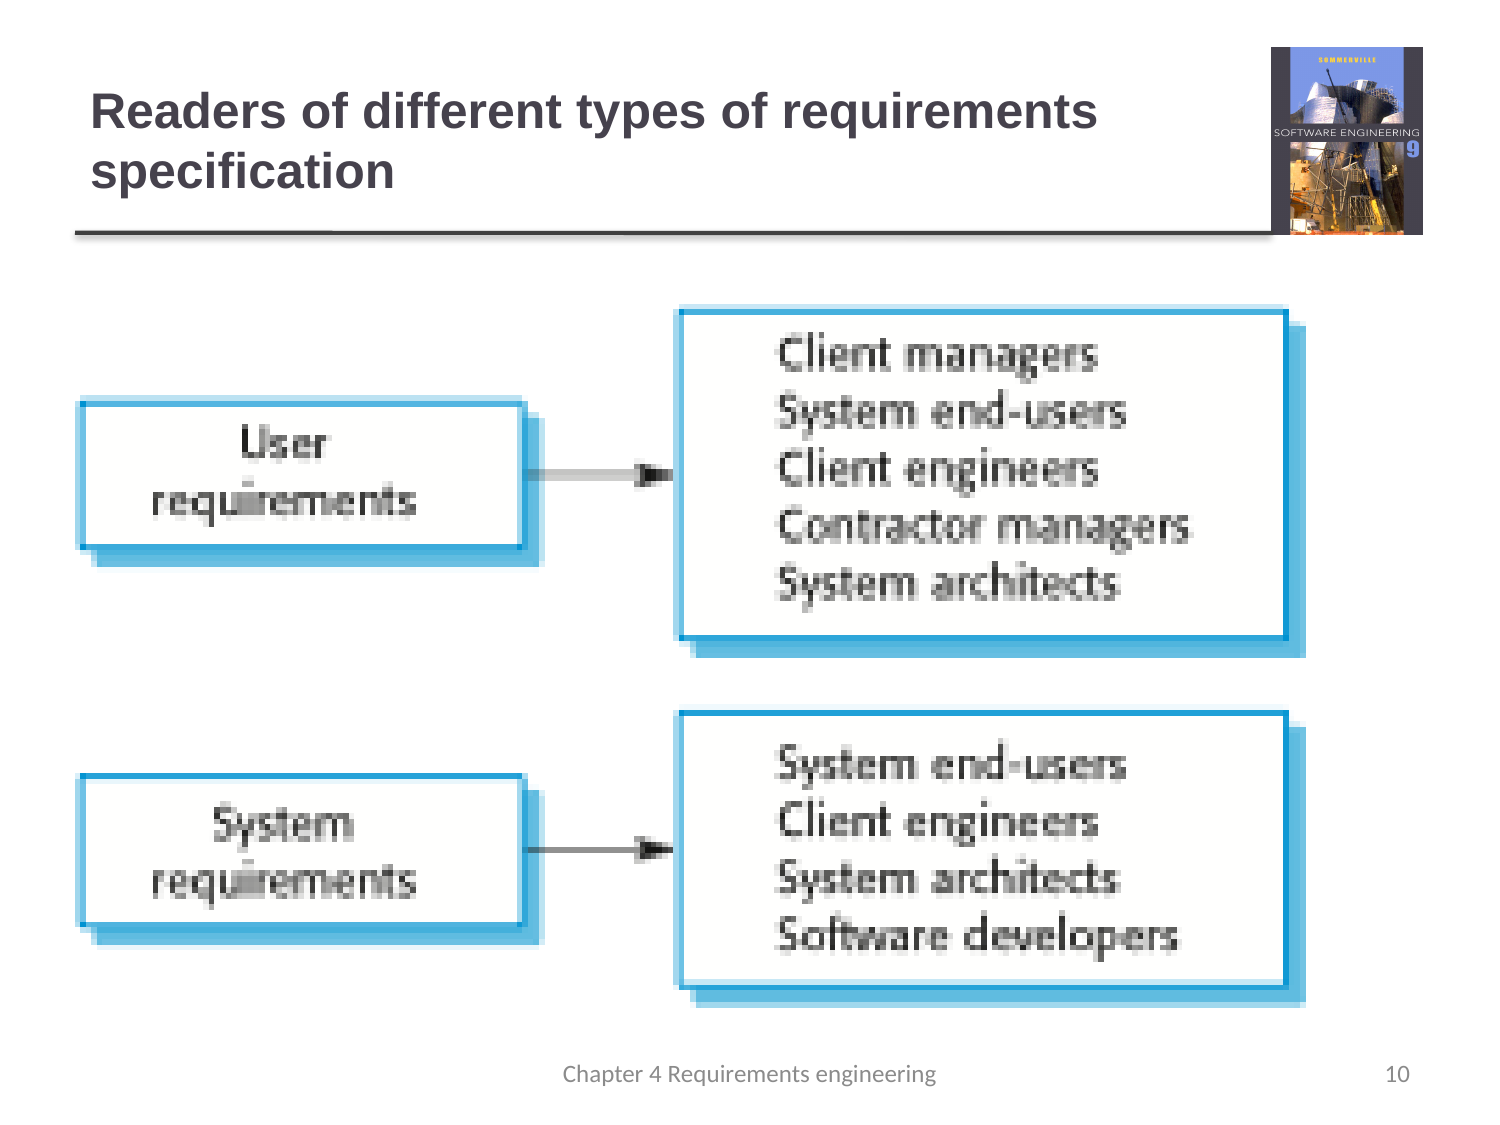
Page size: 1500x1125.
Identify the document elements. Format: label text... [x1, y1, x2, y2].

footer Chapter 4 Requirements engineering [512, 1042, 988, 1103]
title Readers of different types of requirements specification [74, 44, 1272, 233]
picture [1272, 47, 1423, 235]
slide_number 10 [1074, 1042, 1425, 1103]
picture [74, 304, 1306, 1008]
